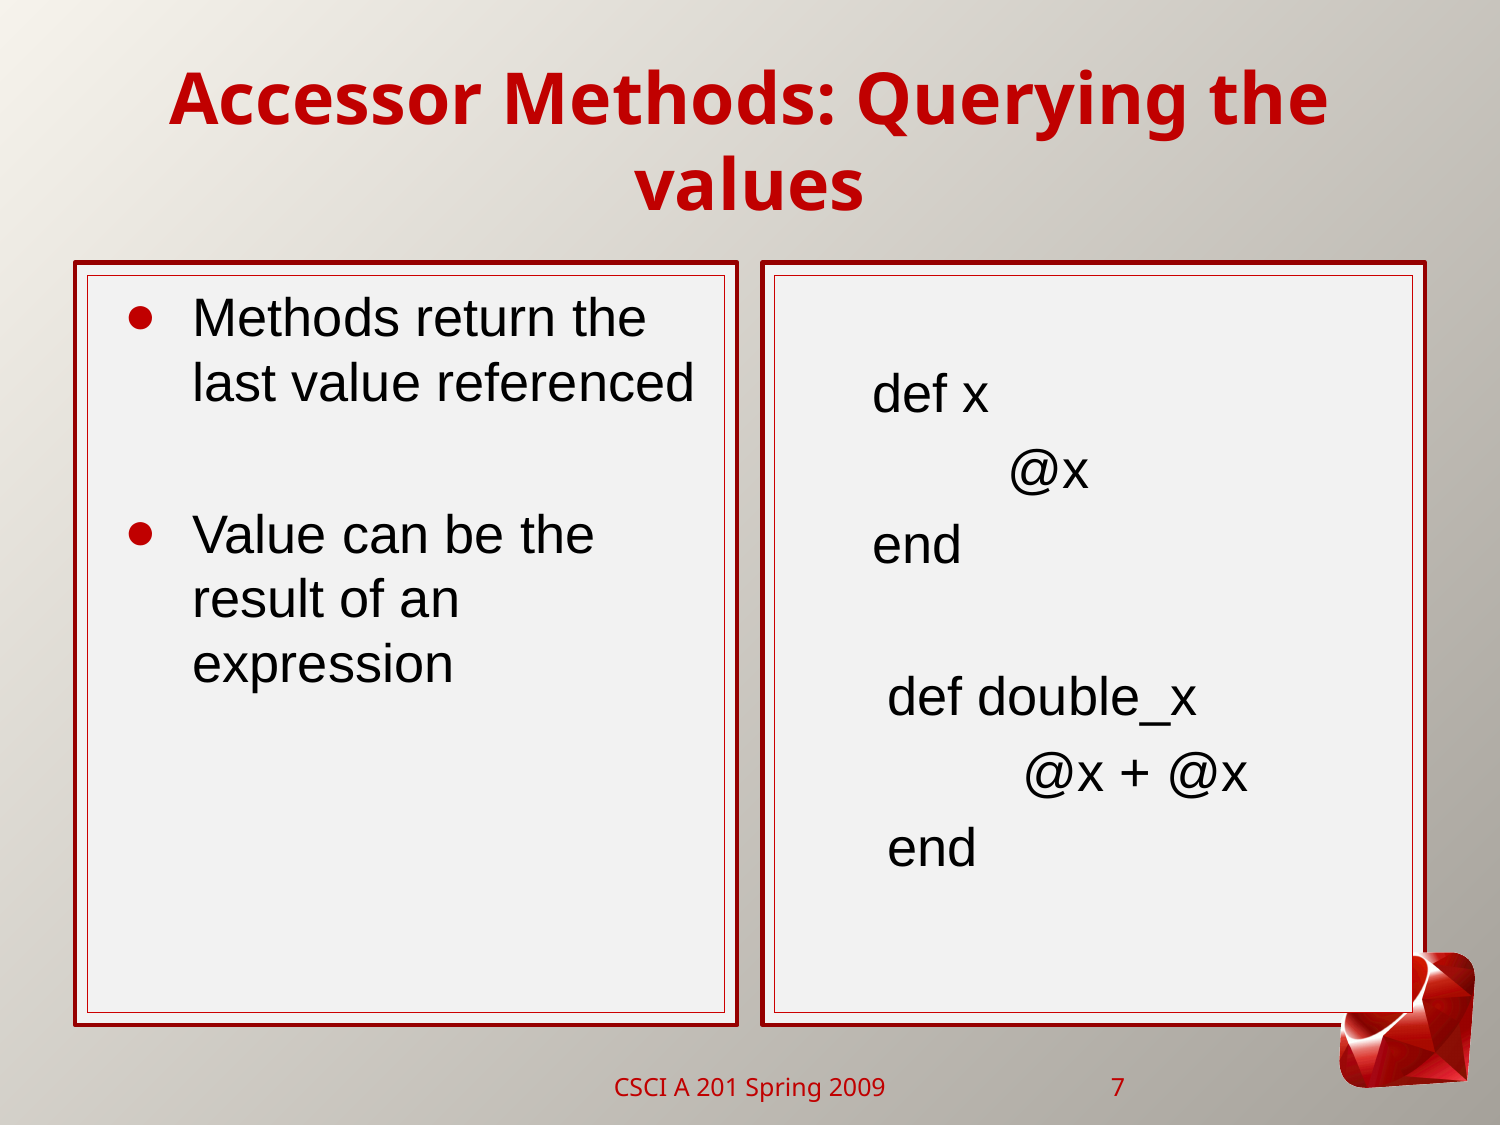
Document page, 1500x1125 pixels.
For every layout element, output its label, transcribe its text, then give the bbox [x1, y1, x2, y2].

list def x @x end def double_x @x + @x end [774, 275, 1413, 1013]
slide_number 7 [999, 1052, 1125, 1113]
list Methods return the last value referenced Value can be the result of an expression [87, 275, 725, 1013]
title Accessor Methods: Querying the values [75, 45, 1425, 233]
footer CSCI A 201 Spring 2009 [512, 1052, 988, 1113]
picture [1337, 949, 1475, 1088]
